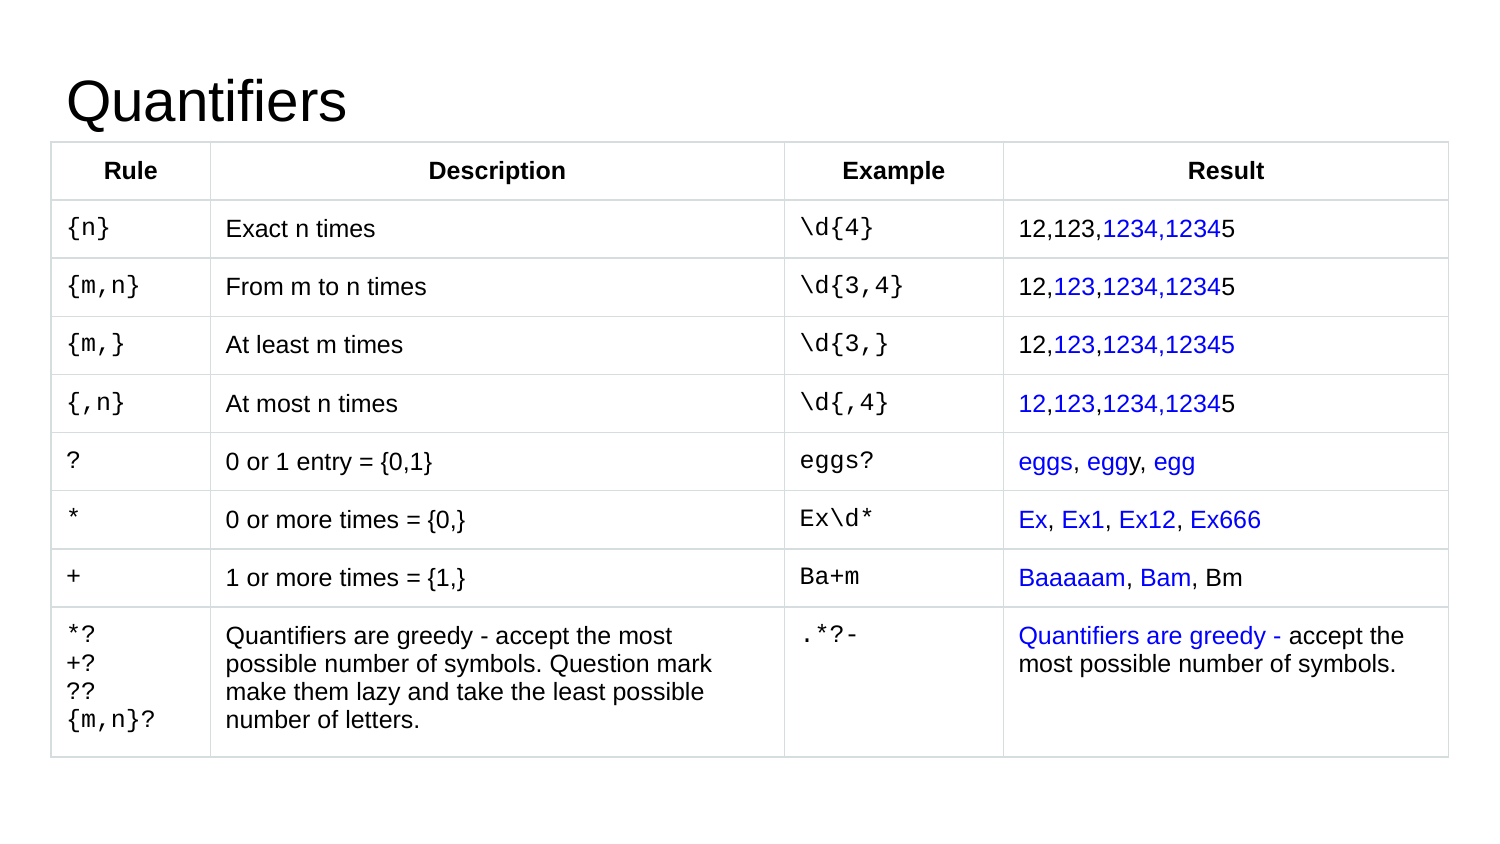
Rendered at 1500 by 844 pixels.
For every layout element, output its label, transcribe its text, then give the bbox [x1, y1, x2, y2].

table_cell Quantifiers are greedy - accept the most possible number of symbols. Question mark make them lazy and take the least possible number of letters. [211, 608, 784, 756]
table_cell Ex\d* [785, 491, 1003, 548]
table_cell eggs, eggy, egg [1004, 433, 1448, 490]
table_cell {,n} [52, 375, 210, 432]
table_header Result [1004, 143, 1448, 199]
table_cell 12,123,1234,12345 [1004, 375, 1448, 432]
table_header Example [785, 143, 1003, 199]
table_cell {n} [52, 201, 210, 257]
table_cell ? [52, 433, 210, 490]
table_cell From m to n times [211, 259, 784, 316]
table_cell Ex, Ex1, Ex12, Ex666 [1004, 491, 1448, 548]
table_cell Baaaaam, Bam, Bm [1004, 550, 1448, 606]
table_cell eggs? [785, 433, 1003, 490]
table_cell 12,123,1234,12345 [1004, 317, 1448, 374]
table_header Rule [52, 143, 210, 199]
table_cell At least m times [211, 317, 784, 374]
table_cell * [52, 491, 210, 548]
table_cell \d{4} [785, 201, 1003, 257]
title Quantifiers [51, 48, 1449, 141]
table_cell At most n times [211, 375, 784, 432]
table_cell 12,123,1234,12345 [1004, 201, 1448, 257]
table_cell Quantifiers are greedy - accept the most possible number of symbols. [1004, 608, 1448, 756]
table_cell 0 or more times = {0,} [211, 491, 784, 548]
table_cell 0 or 1 entry = {0,1} [211, 433, 784, 490]
table_cell 1 or more times = {1,} [211, 550, 784, 606]
table_cell \d{3,4} [785, 259, 1003, 316]
table_cell \d{3,} [785, 317, 1003, 374]
table_cell {m,} [52, 317, 210, 374]
table_cell + [52, 550, 210, 606]
table_cell Exact n times [211, 201, 784, 257]
table_header Description [211, 143, 784, 199]
table_cell {m,n} [52, 259, 210, 316]
table_cell .*?- [785, 608, 1003, 756]
table_cell *? +? ?? {m,n}? [52, 608, 210, 756]
table_cell Ba+m [785, 550, 1003, 606]
table_cell 12,123,1234,12345 [1004, 259, 1448, 316]
table_cell \d{,4} [785, 375, 1003, 432]
